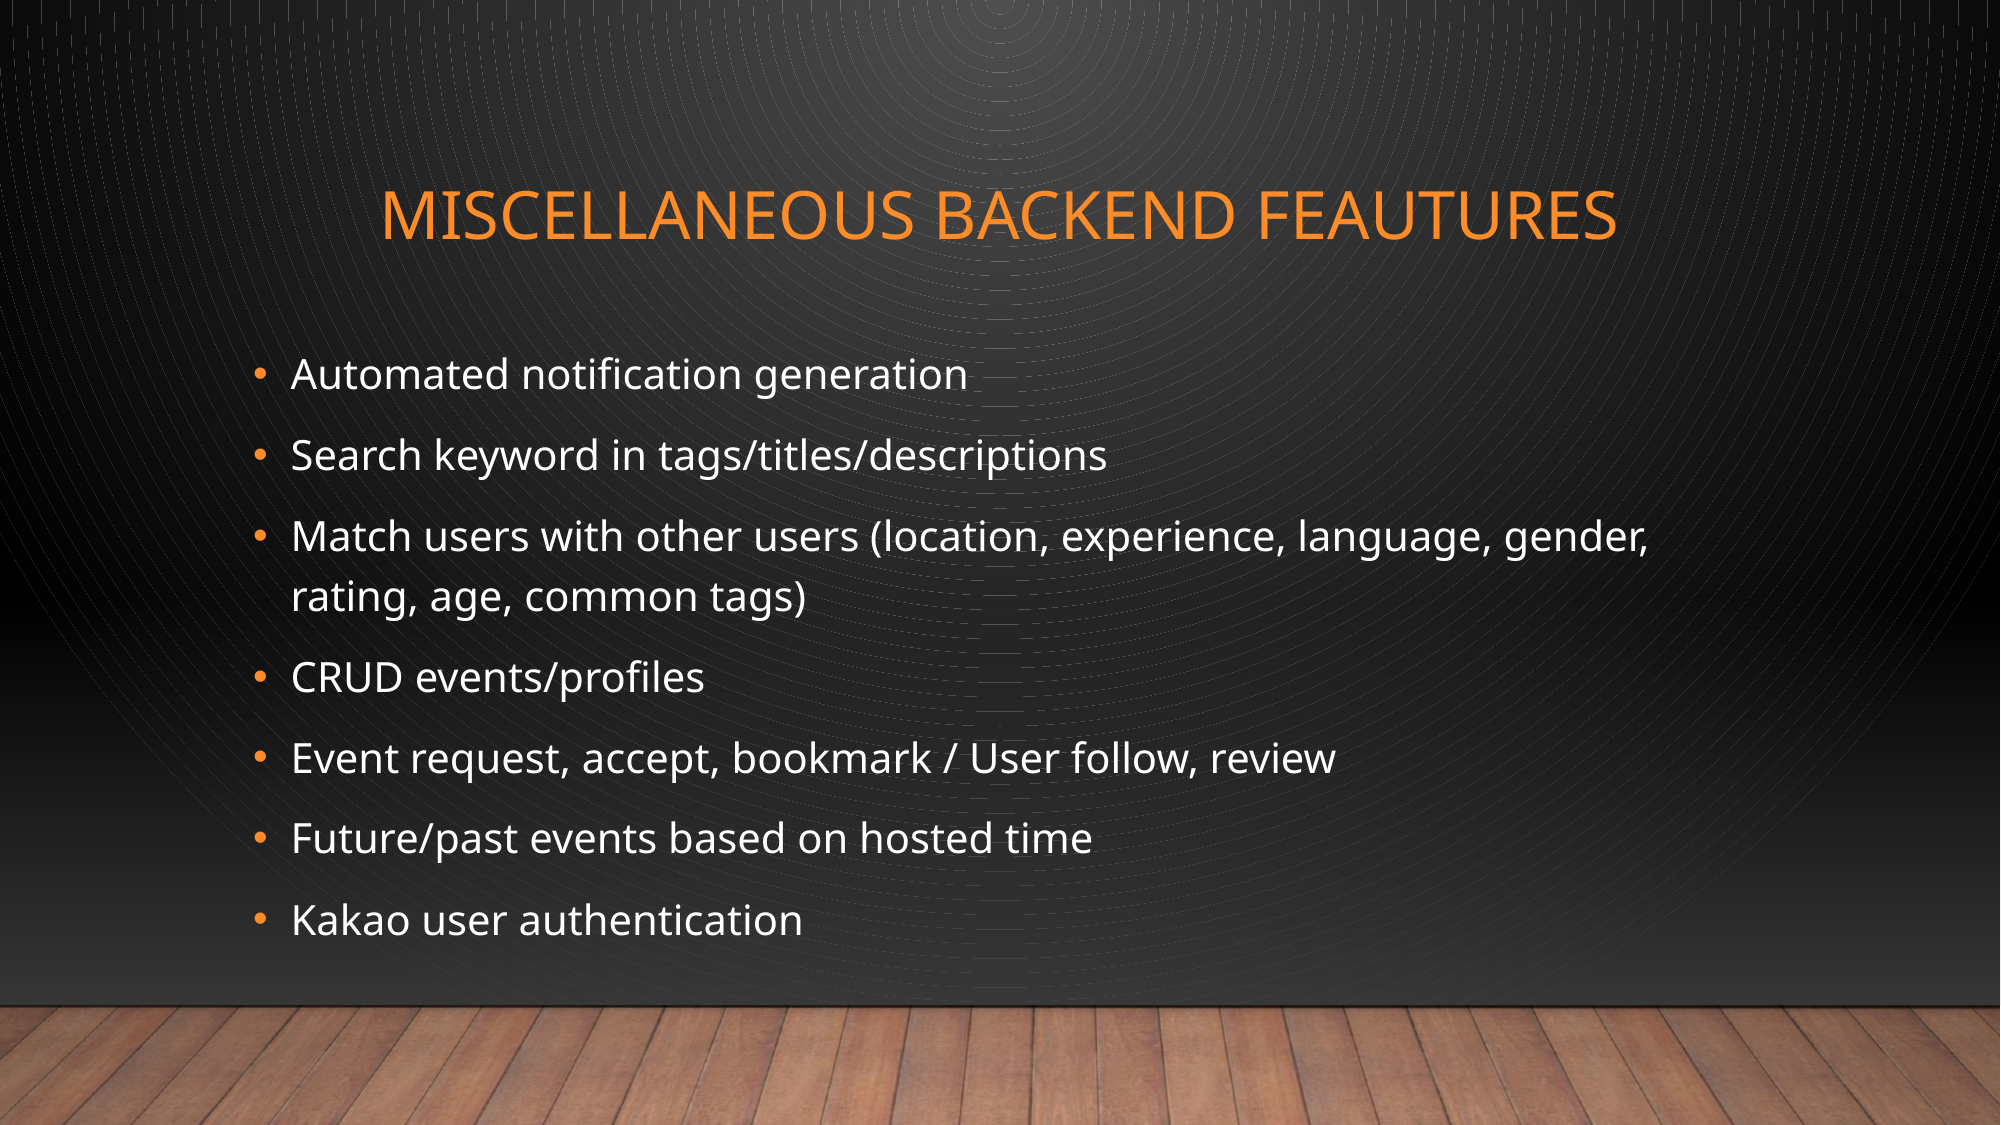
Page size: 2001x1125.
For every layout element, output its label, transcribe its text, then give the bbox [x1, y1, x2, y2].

picture [0, 1005, 2000, 1125]
title Miscellaneous backend feautures [238, 131, 1763, 305]
list Automated notification generation Search keyword in tags/titles/descriptions Match users with other users (location, experience, language, gender, rating, age, common tags) CRUD events/profiles Event request, accept, bookmark / User follow, review Future/past events based on hosted time Kakao user authentication [238, 330, 1763, 988]
